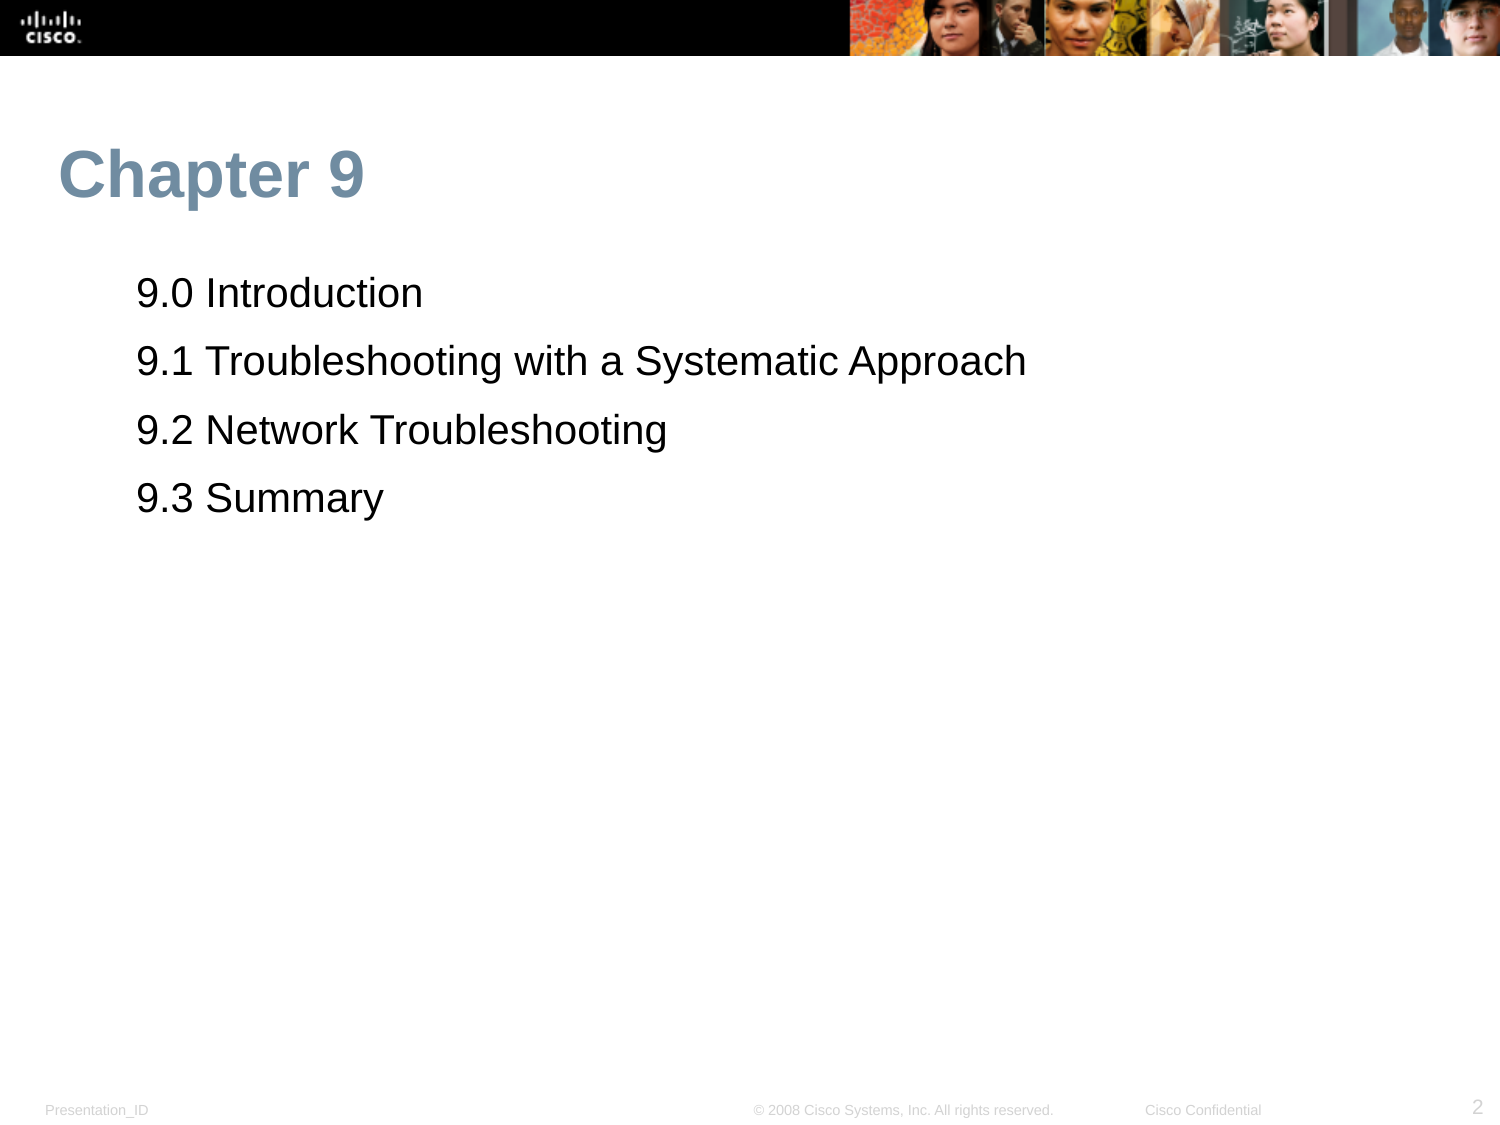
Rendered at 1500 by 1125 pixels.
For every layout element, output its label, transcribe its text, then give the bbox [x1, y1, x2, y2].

picture [0, 0, 1500, 56]
list 9.0 Introduction 9.1 Troubleshooting with a Systematic Approach 9.2 Network Troubleshooting 9.3 Summary [122, 262, 1457, 991]
title Chapter 9 [44, 80, 1382, 219]
